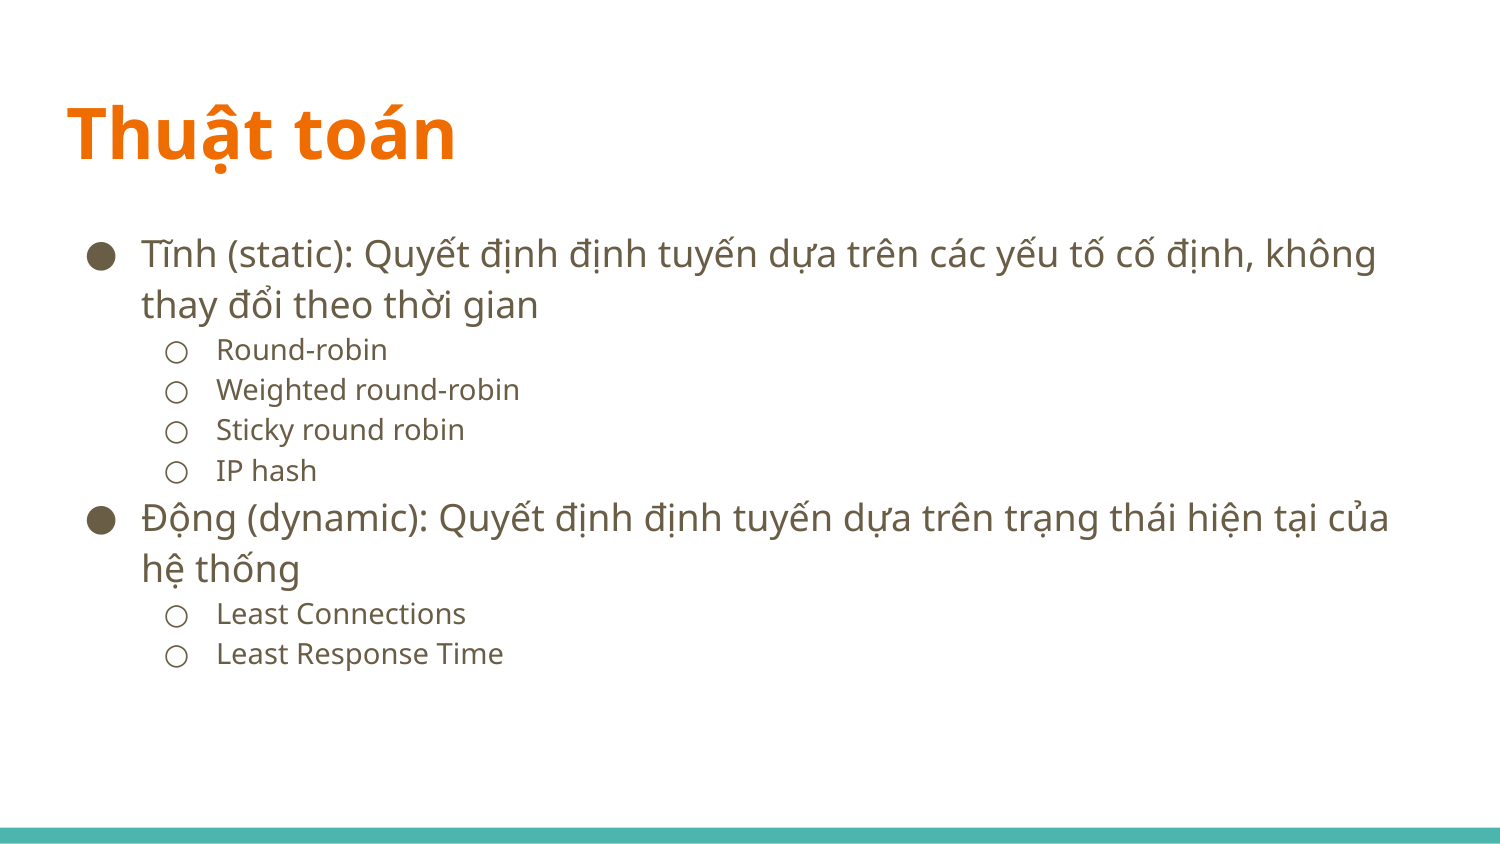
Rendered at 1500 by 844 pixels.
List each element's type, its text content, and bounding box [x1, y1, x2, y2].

title Thuật toán [51, 72, 1449, 189]
list Tĩnh (static): Quyết định định tuyến dựa trên các yếu tố cố định, không thay đổi theo thời gian Round-robin Weighted round-robin Sticky round robin IP hash Động (dynamic): Quyết định định tuyến dựa trên trạng thái hiện tại của hệ thống Least Connections Least Response Time [51, 207, 1449, 750]
